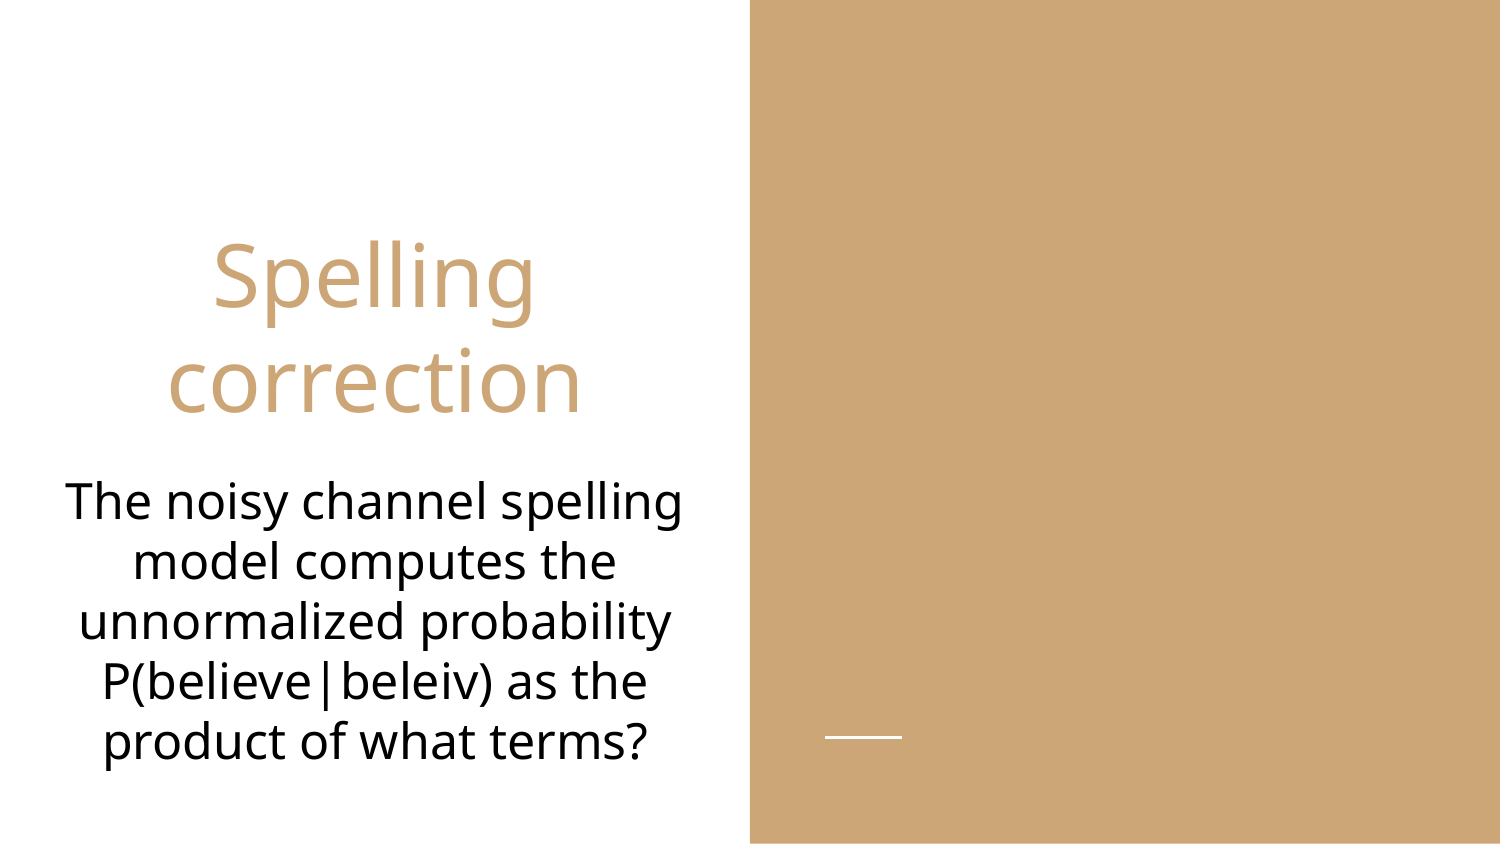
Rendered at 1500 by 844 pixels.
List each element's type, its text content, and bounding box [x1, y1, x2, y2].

title Spelling correction [43, 152, 708, 446]
subtitle The noisy channel spelling model computes the unnormalized probability P(believe|beleiv) as the product of what terms? [43, 454, 708, 713]
